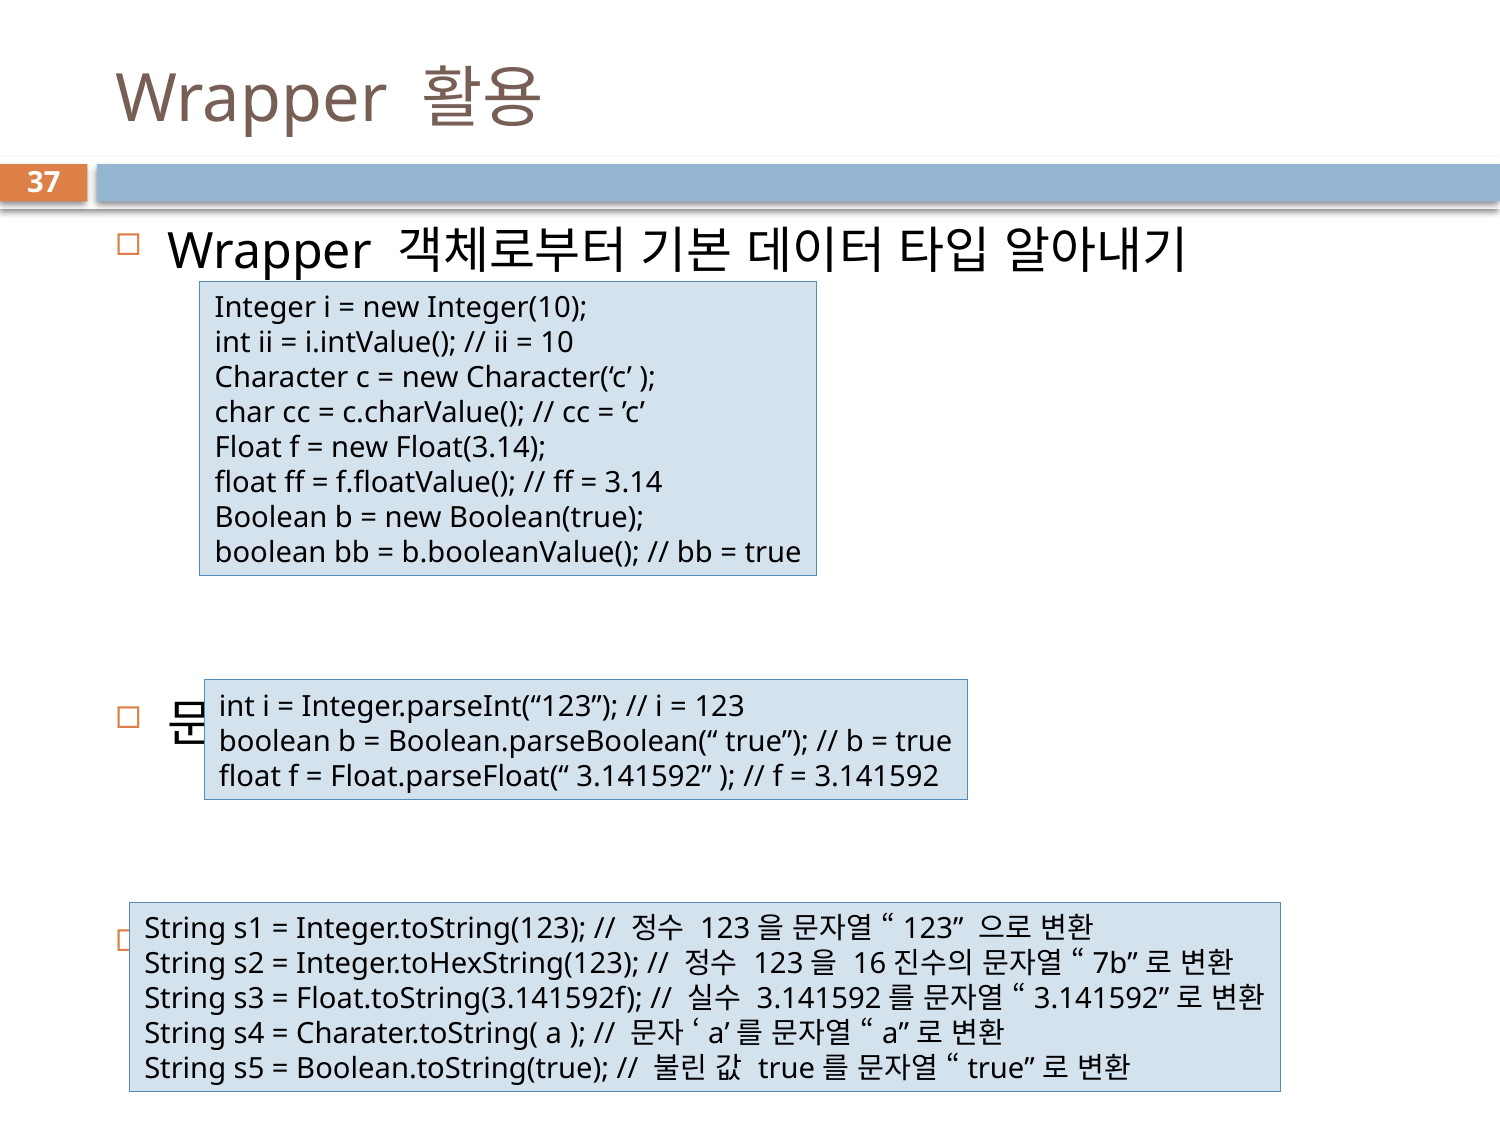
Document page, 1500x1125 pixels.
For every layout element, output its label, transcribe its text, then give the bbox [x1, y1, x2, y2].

text_box Integer i = new Integer(10); int ii = i.intValue(); // ii = 10 Character c = new Character(‘c’ ); char cc = c.charValue(); // cc = ’c’ Float f = new Float(3.14); float ff = f.floatValue(); // ff = 3.14 Boolean b = new Boolean(true); boolean bb = b.booleanValue(); // bb = true [199, 281, 817, 576]
list Wrapper 객체로부터 기본 데이터 타입 알아내기 문자열을 기본 데이터 타입으로 변환 기본 데이터 타입을 문자열로 변환 [100, 210, 1438, 1125]
text_box int i = Integer.parseInt(“123”); // i = 123 boolean b = Boolean.parseBoolean(“ true”); // b = true float f = Float.parseFloat(“ 3.141592” ); // f = 3.141592 [204, 679, 968, 800]
slide_number 37 [0, 162, 88, 203]
text_box String s1 = Integer.toString(123); // 정수 123을 문자열 “123” 으로 변환 String s2 = Integer.toHexString(123); // 정수 123을 16진수의 문자열 “7b”로 변환 String s3 = Float.toString(3.141592f); // 실수 3.141592를 문자열 “3.141592”로 변환 String s4 = Charater.toString( a ); // 문자 ‘a’를 문자열 “a”로 변환 String s5 = Boolean.toString(true); // 불린 값 true를 문자열 “true”로 변환 [129, 902, 1281, 1092]
title Wrapper 활용 [100, 37, 1438, 153]
